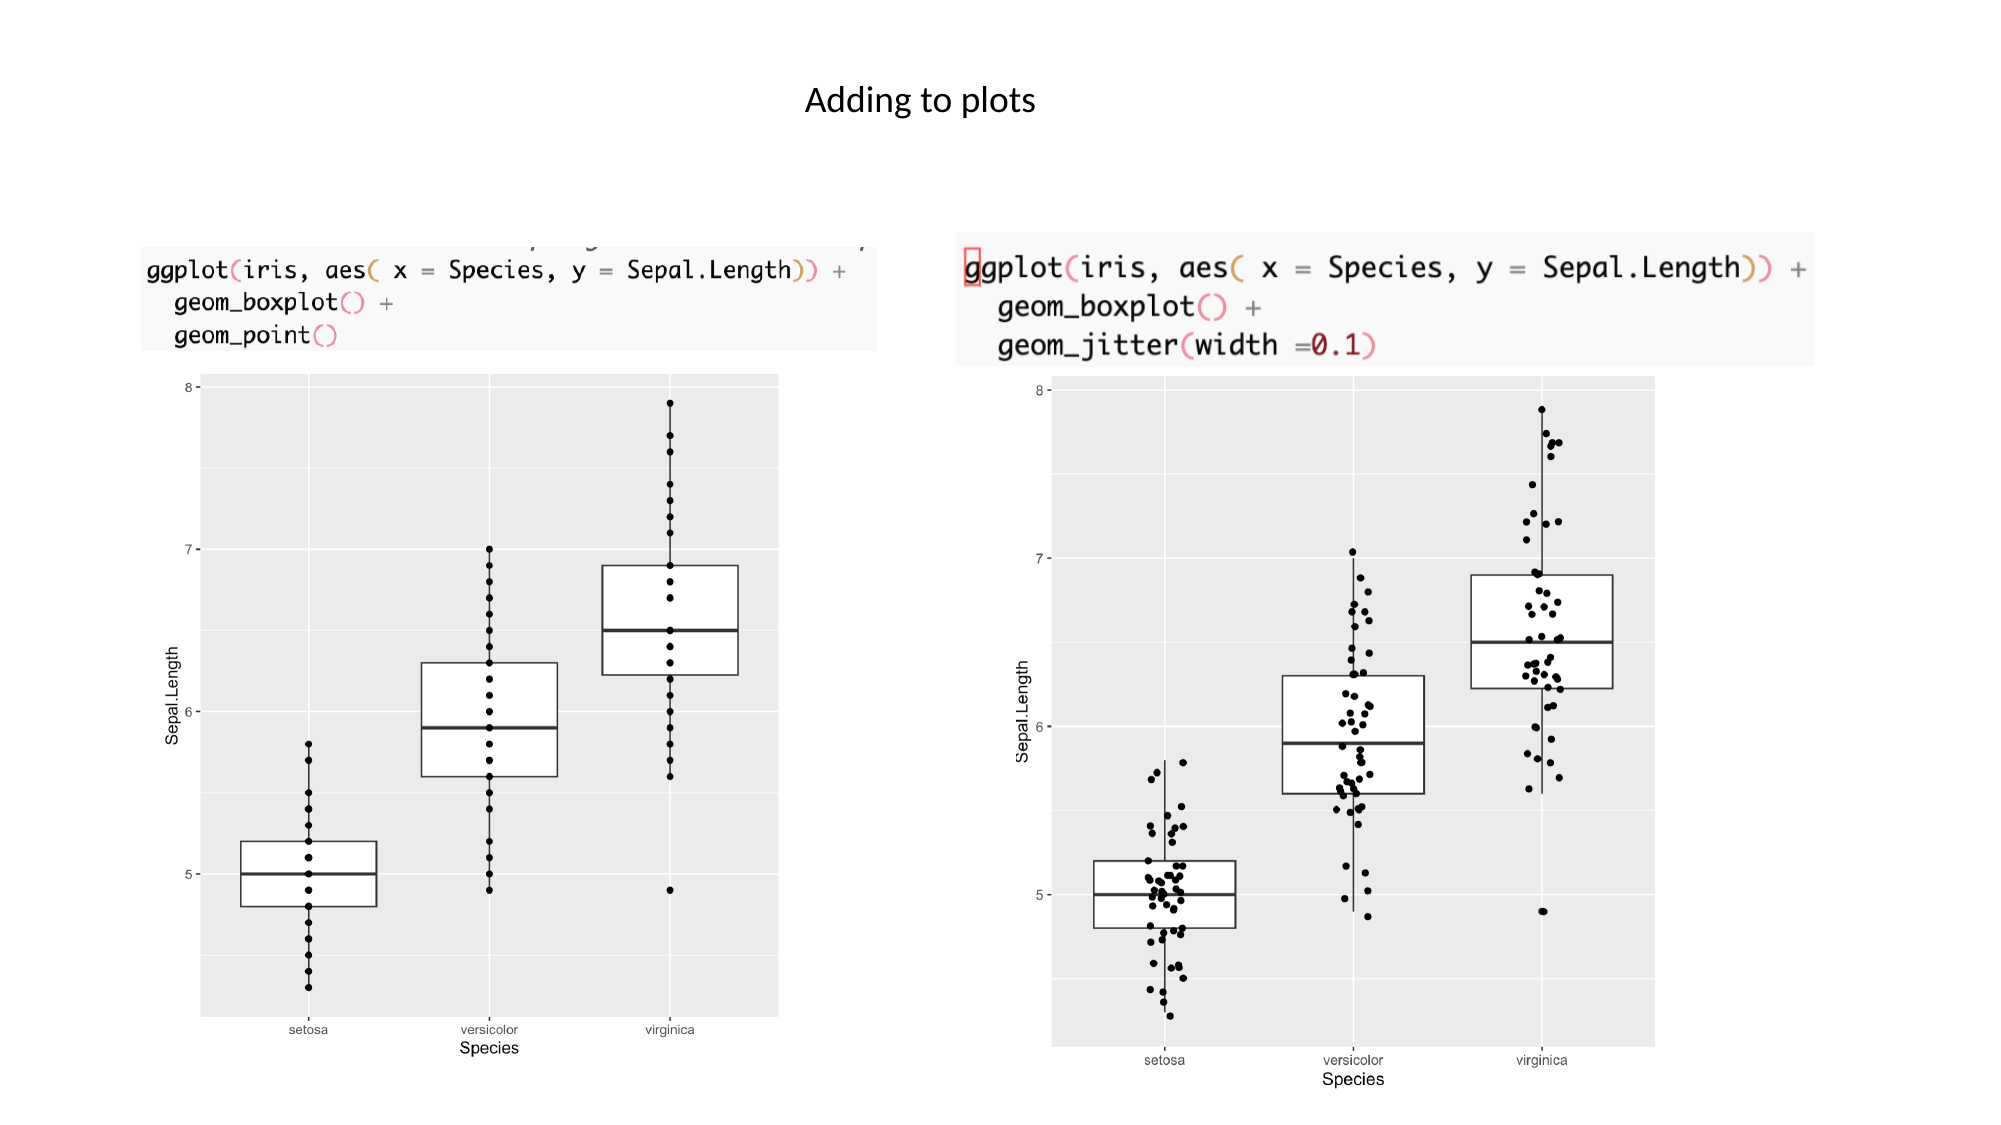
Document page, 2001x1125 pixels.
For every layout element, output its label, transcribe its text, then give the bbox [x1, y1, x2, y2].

text_box Adding to plots [789, 67, 1680, 128]
picture [141, 247, 877, 351]
picture [163, 370, 781, 1059]
picture [1016, 370, 1662, 1095]
picture [956, 232, 1815, 366]
